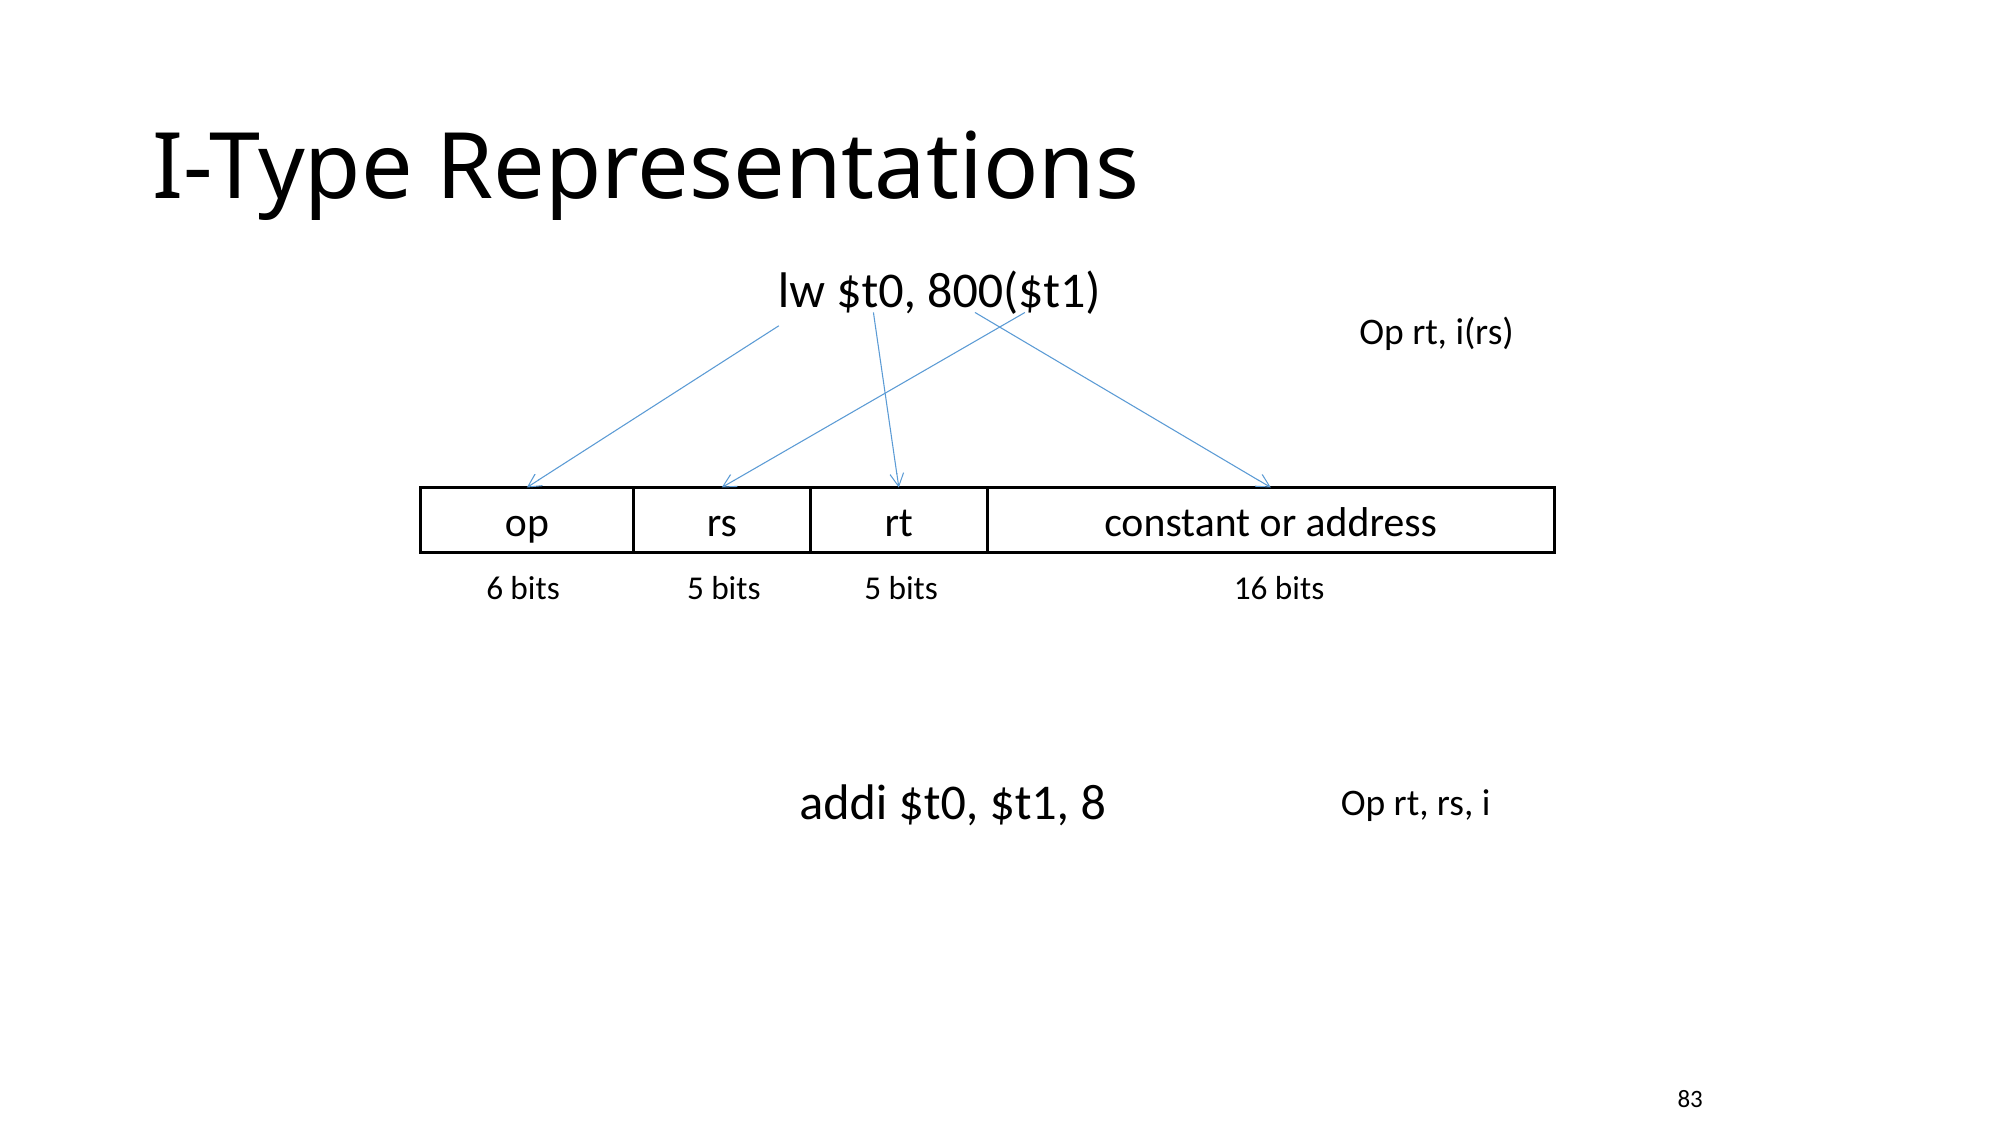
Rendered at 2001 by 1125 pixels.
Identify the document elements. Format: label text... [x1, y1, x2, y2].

text_box Op rt, rs, i [1326, 770, 1506, 830]
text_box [974, 312, 1272, 488]
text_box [899, 312, 974, 488]
text_box Op rt, i(rs) [1344, 299, 1529, 360]
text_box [873, 312, 899, 488]
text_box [721, 312, 873, 488]
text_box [420, 487, 1555, 615]
title I-Type Representations [137, 59, 1863, 278]
text_box addi $t0, $t1, 8 [784, 762, 1121, 838]
text_box lw $t0, 800($t1) [763, 249, 1116, 312]
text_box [526, 325, 721, 488]
text_box 83 [1662, 1074, 1719, 1120]
